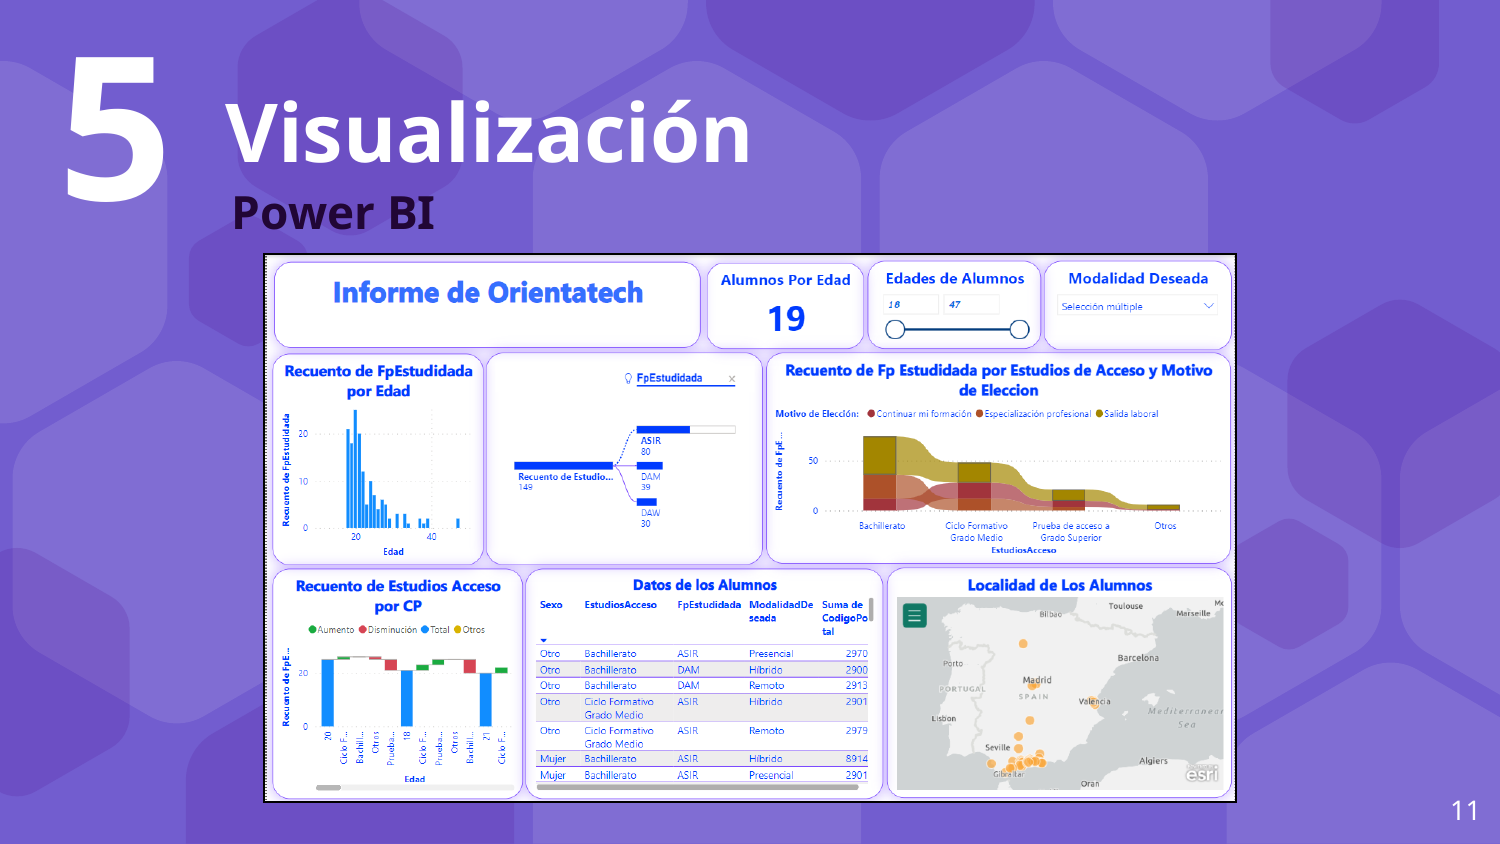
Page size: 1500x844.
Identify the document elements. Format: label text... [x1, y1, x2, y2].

subtitle Power BI [231, 175, 1344, 243]
picture [264, 255, 1235, 802]
text_box 5 [0, 0, 232, 273]
title Visualización [225, 97, 1179, 176]
slide_number ‹#› [1391, 779, 1482, 844]
